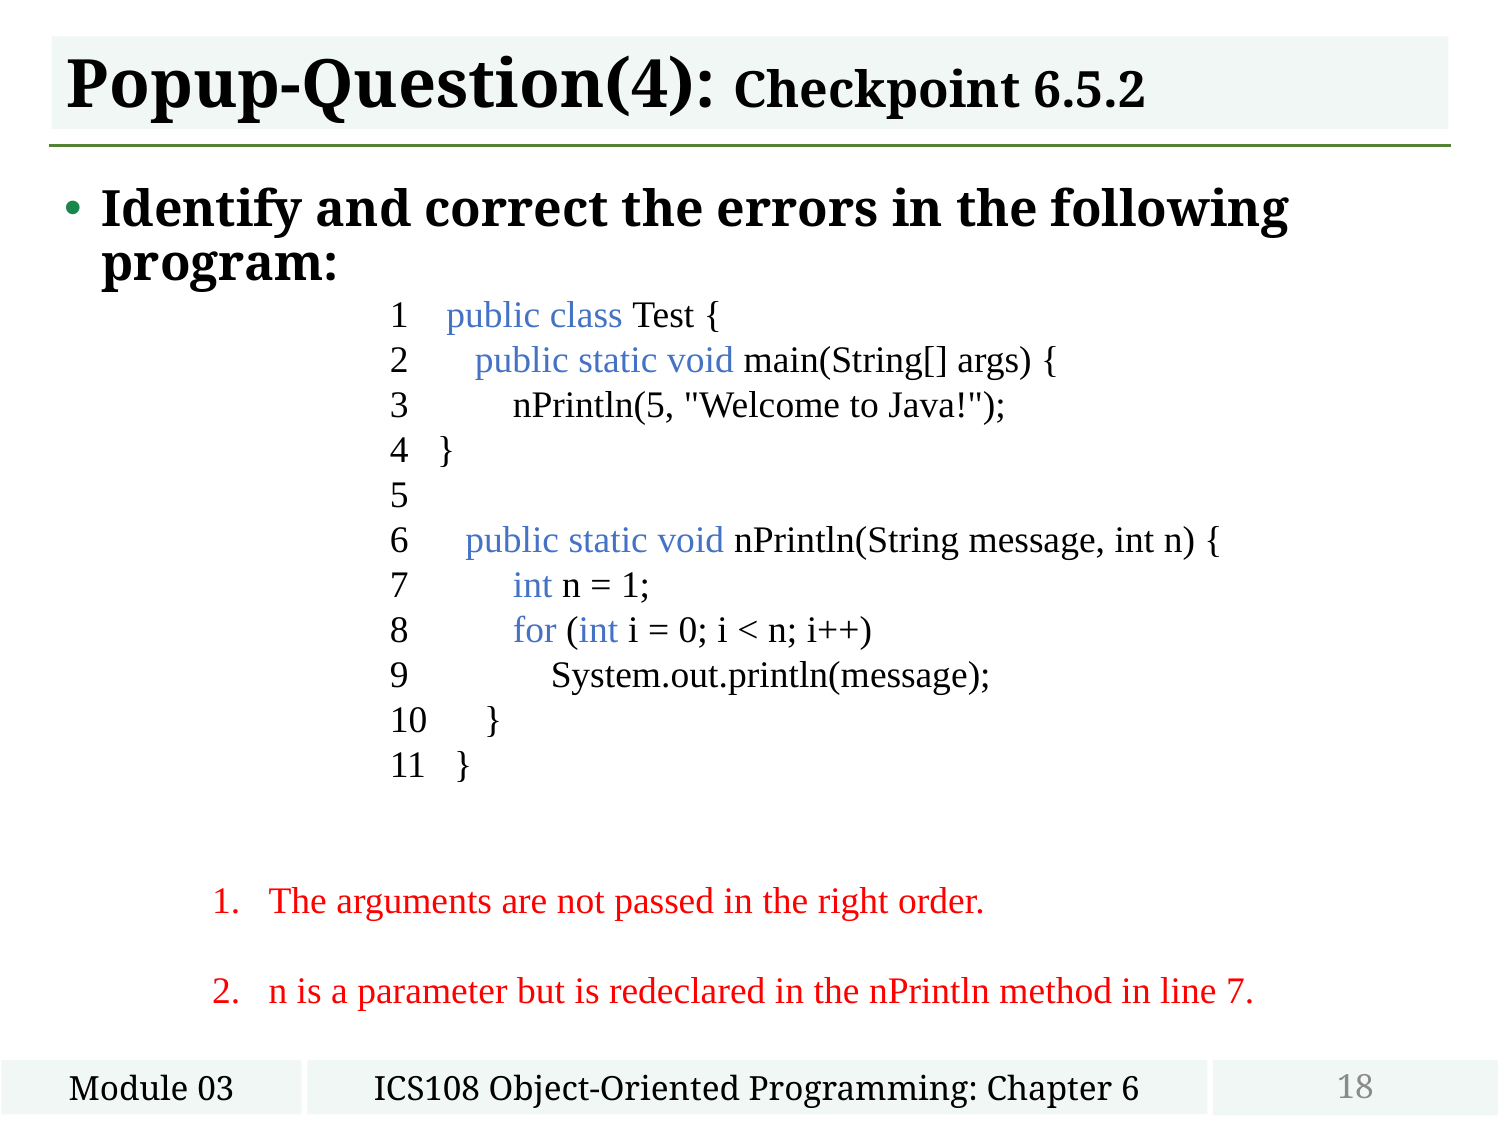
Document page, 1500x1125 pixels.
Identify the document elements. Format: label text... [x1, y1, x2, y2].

title Popup-Question(4): Checkpoint 6.5.2 [51, 36, 1449, 130]
text_box The arguments are not passed in the right order. n is a parameter but is redeclared in the nPrintln method in line 7. [197, 868, 1303, 1019]
slide_number 18 [1212, 1059, 1498, 1116]
list Identify and correct the errors in the following program: [49, 175, 1451, 1026]
text_box 1 public class Test { 2 public static void main(String[] args) { 3 nPrintln(5, "Welcome to Java!"); 4 } 5 6 public static void nPrintln(String message, int n) { 7 int n = 1; 8 for (int i = 0; i < n; i++) 9 System.out.println(message); 10 } 11 } [374, 282, 1241, 792]
